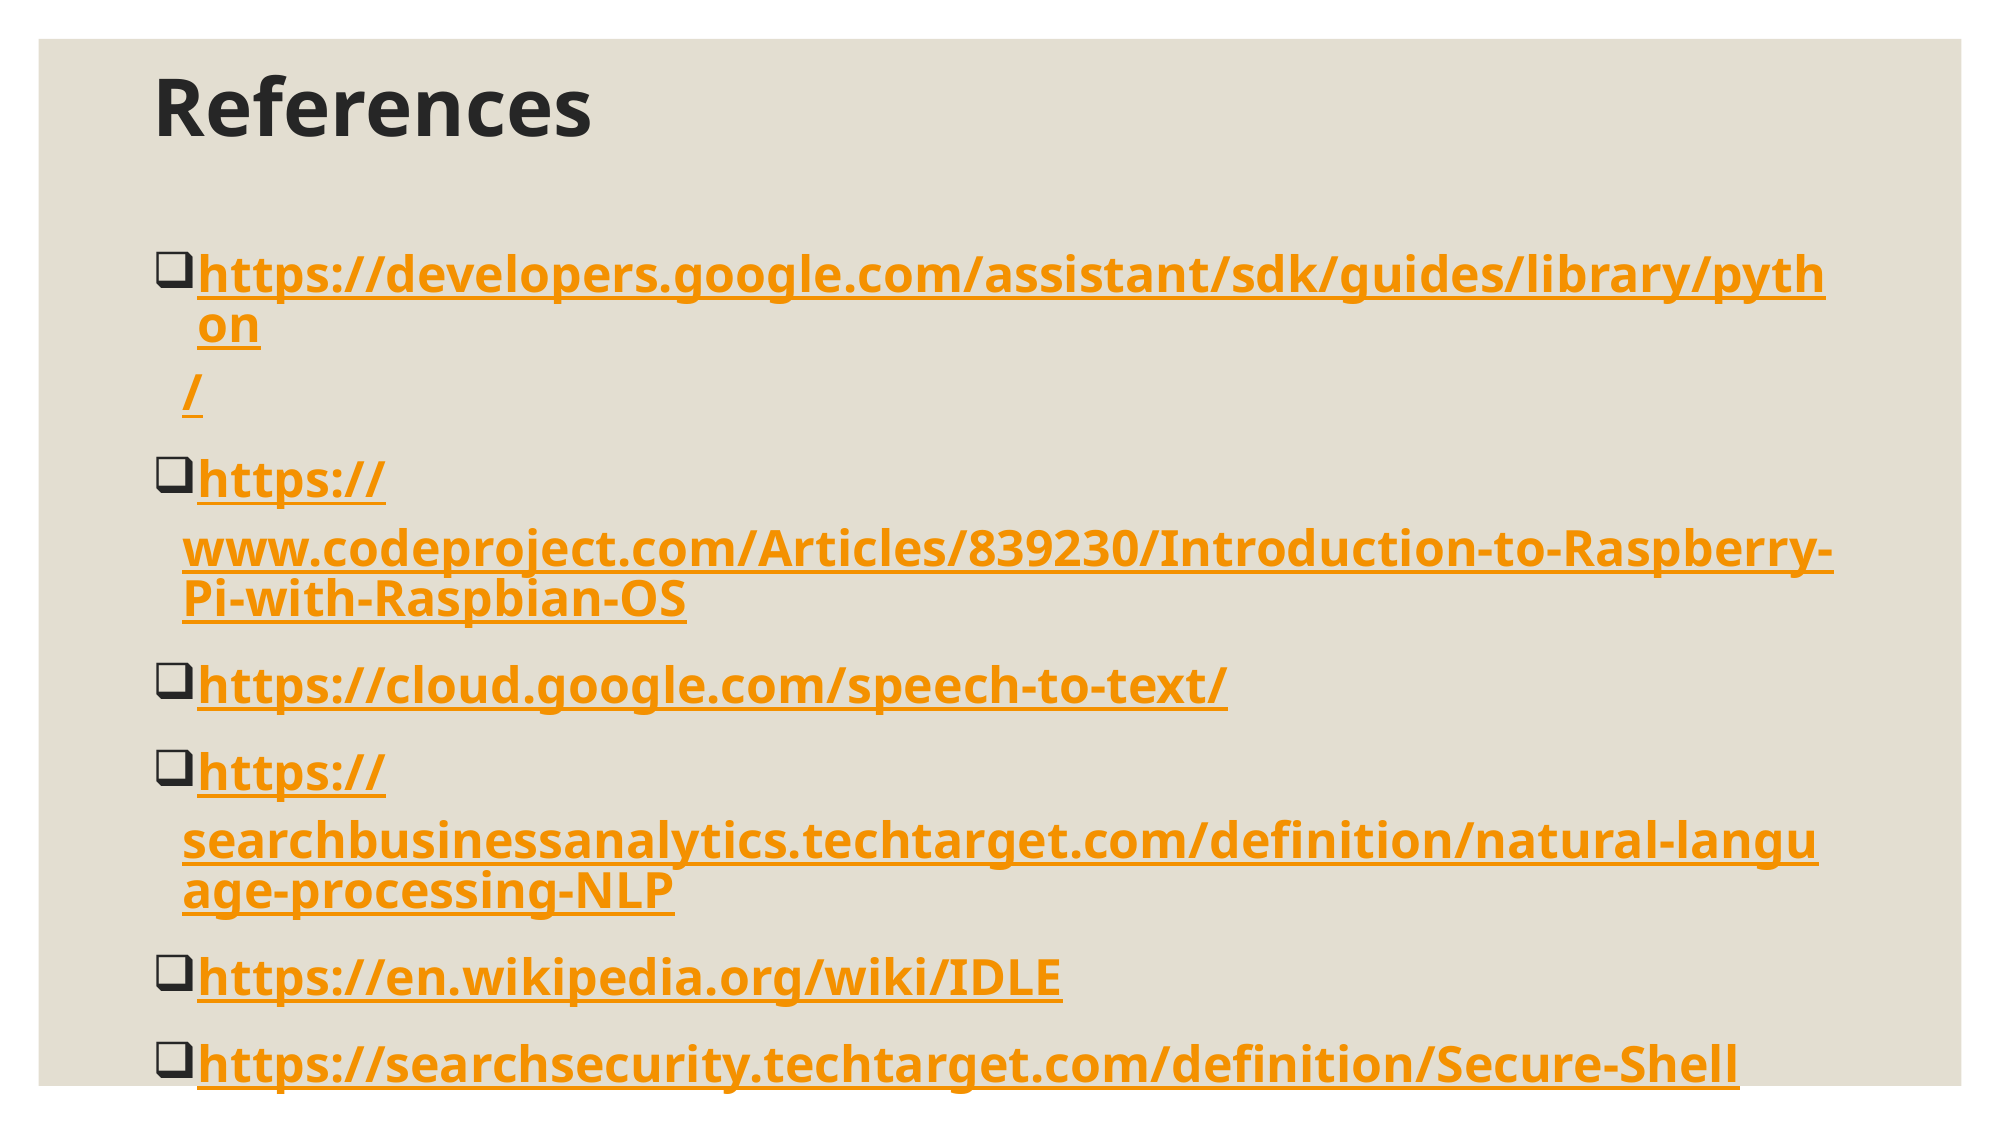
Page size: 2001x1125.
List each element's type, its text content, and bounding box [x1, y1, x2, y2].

title References [137, 59, 1863, 162]
list https://developers.google.com/assistant/sdk/guides/library/python/ https://www.codeproject.com/Articles/839230/Introduction-to-Raspberry-Pi-with-Raspbian-OS https://cloud.google.com/speech-to-text/ https://searchbusinessanalytics.techtarget.com/definition/natural-language-processing-NLP https://en.wikipedia.org/wiki/IDLE https://searchsecurity.techtarget.com/definition/Secure-Shell [137, 235, 1863, 1014]
